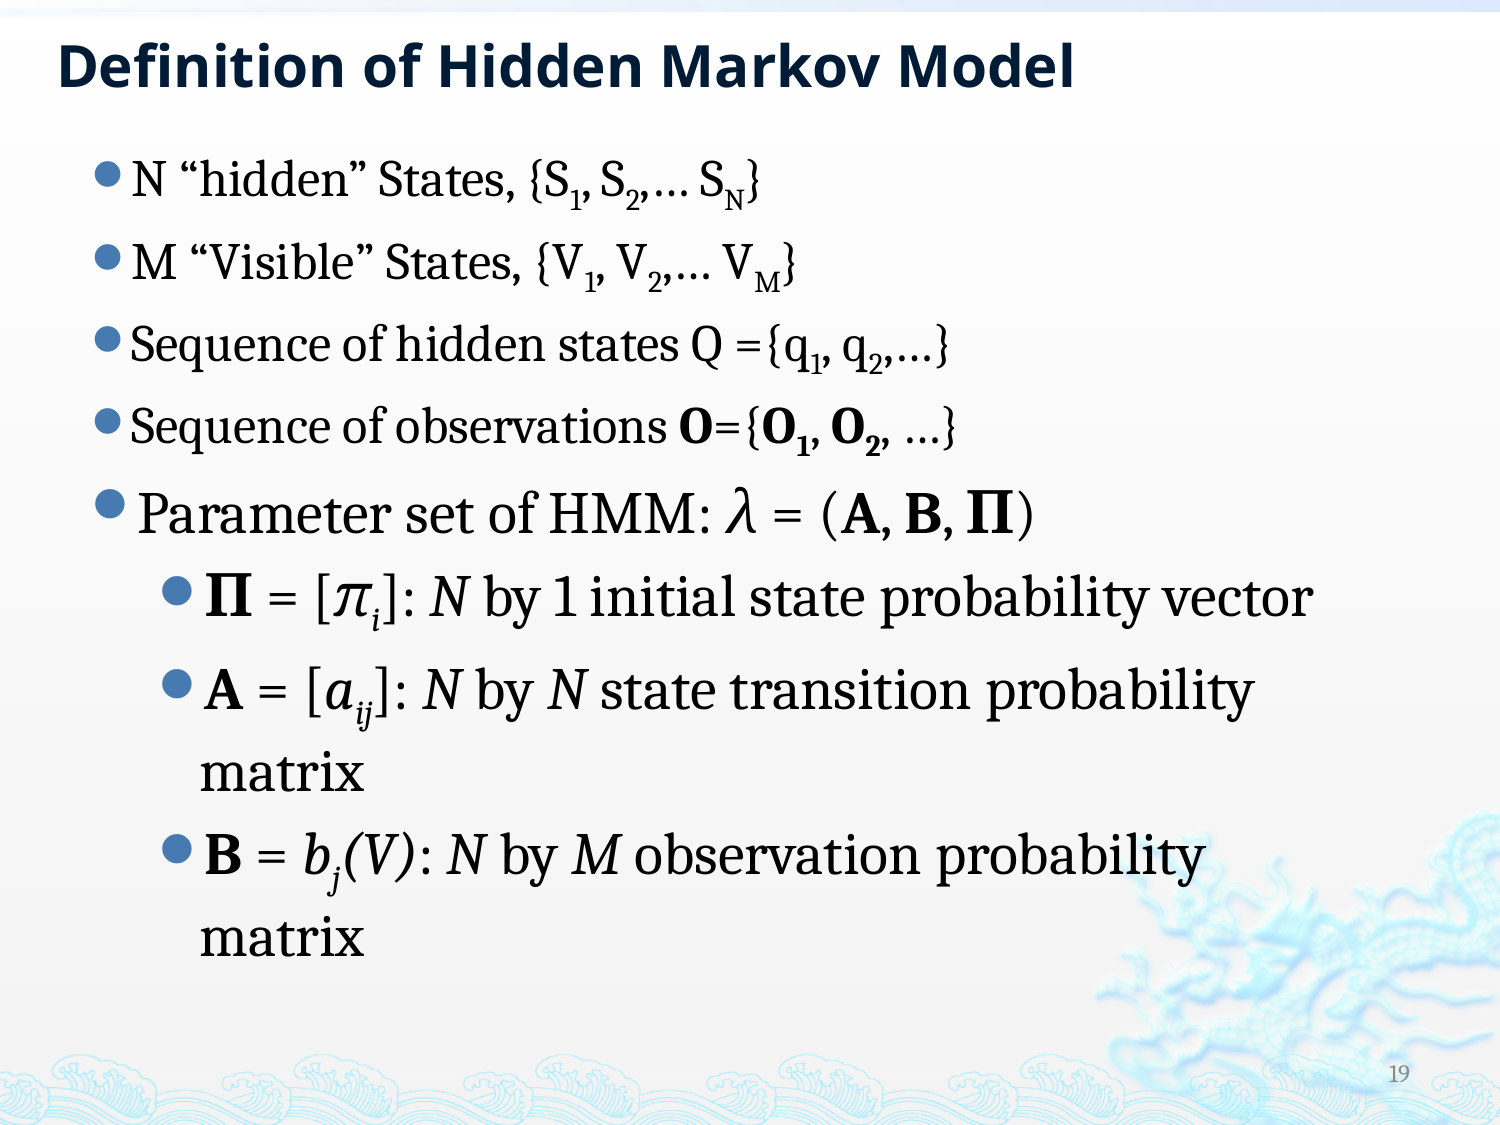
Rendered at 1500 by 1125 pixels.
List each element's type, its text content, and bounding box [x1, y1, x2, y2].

text_box N “hidden” States, {S1, S2,… SN} M “Visible” States, {V1, V2,… VM} Sequence of hidden states Q ={q1, q2,…} Sequence of observations O={O1, O2, …} Parameter set of HMM: λ = (A, B, Π) Π = [πi]: N by 1 initial state probability vector A = [aij]: N by N state transition probability matrix B = bj(V): N by M observation probability matrix [76, 137, 1353, 1024]
slide_number 19 [1074, 1042, 1425, 1103]
text_box Definition of Hidden Markov Model [41, 19, 1317, 115]
